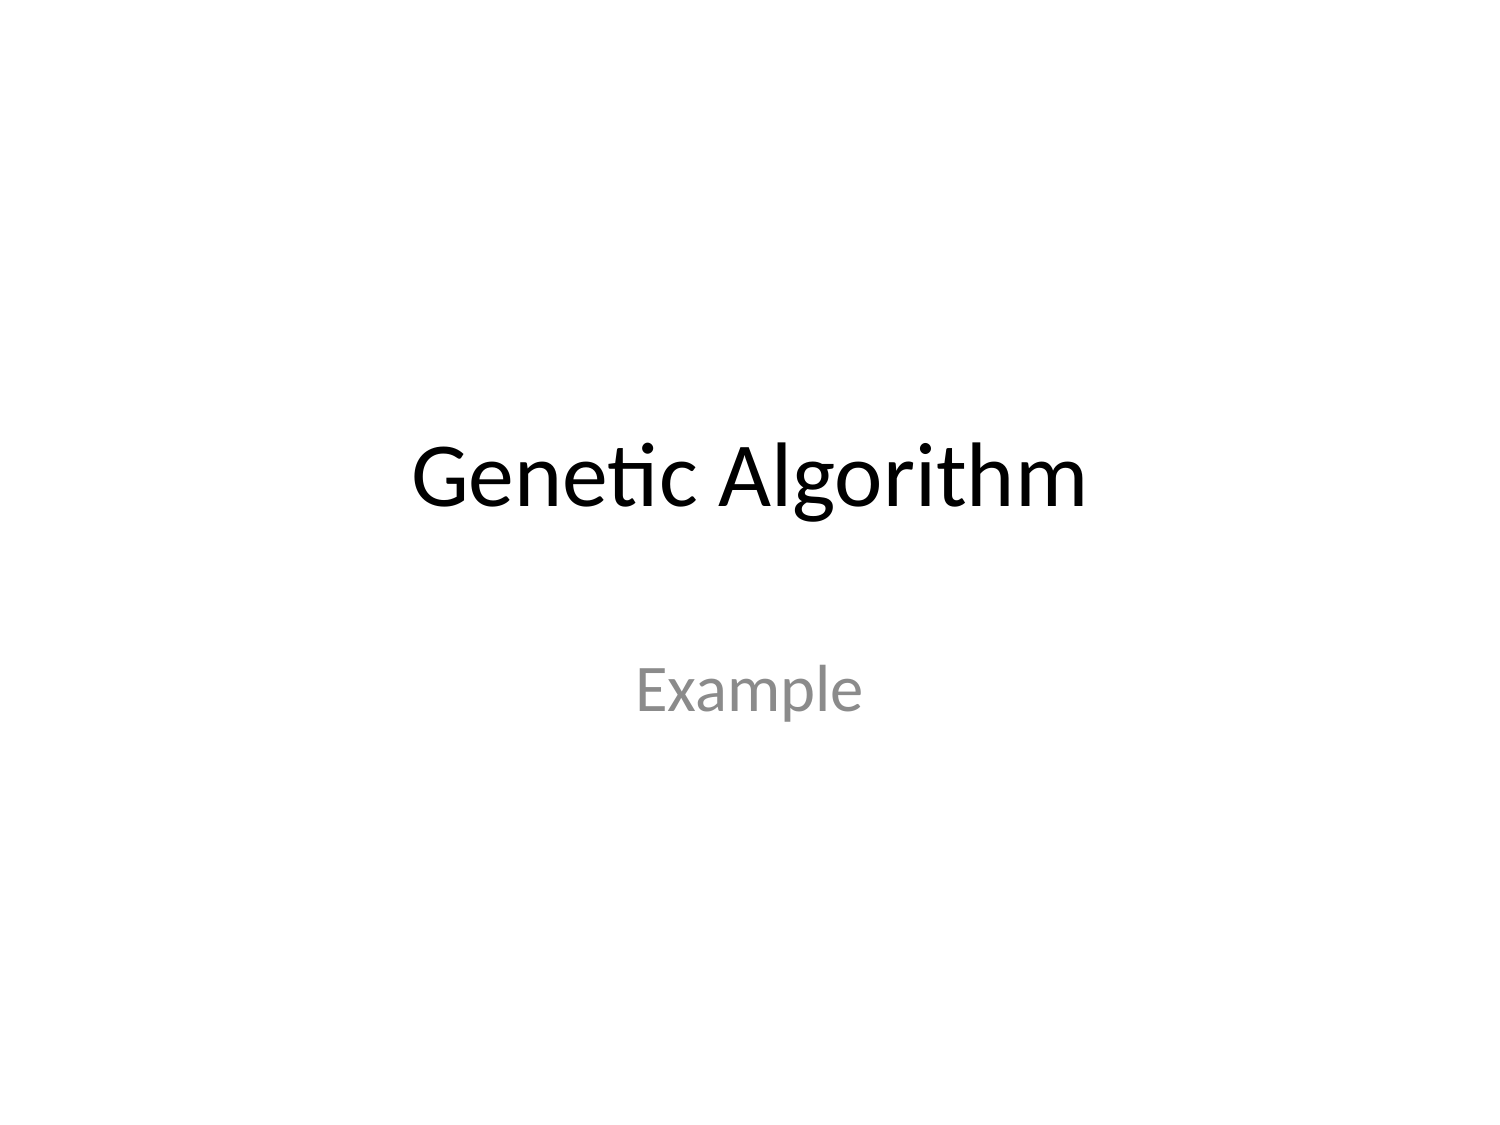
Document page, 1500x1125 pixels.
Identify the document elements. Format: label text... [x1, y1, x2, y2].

title Genetic Algorithm [112, 349, 1388, 591]
subtitle Example [225, 637, 1275, 925]
